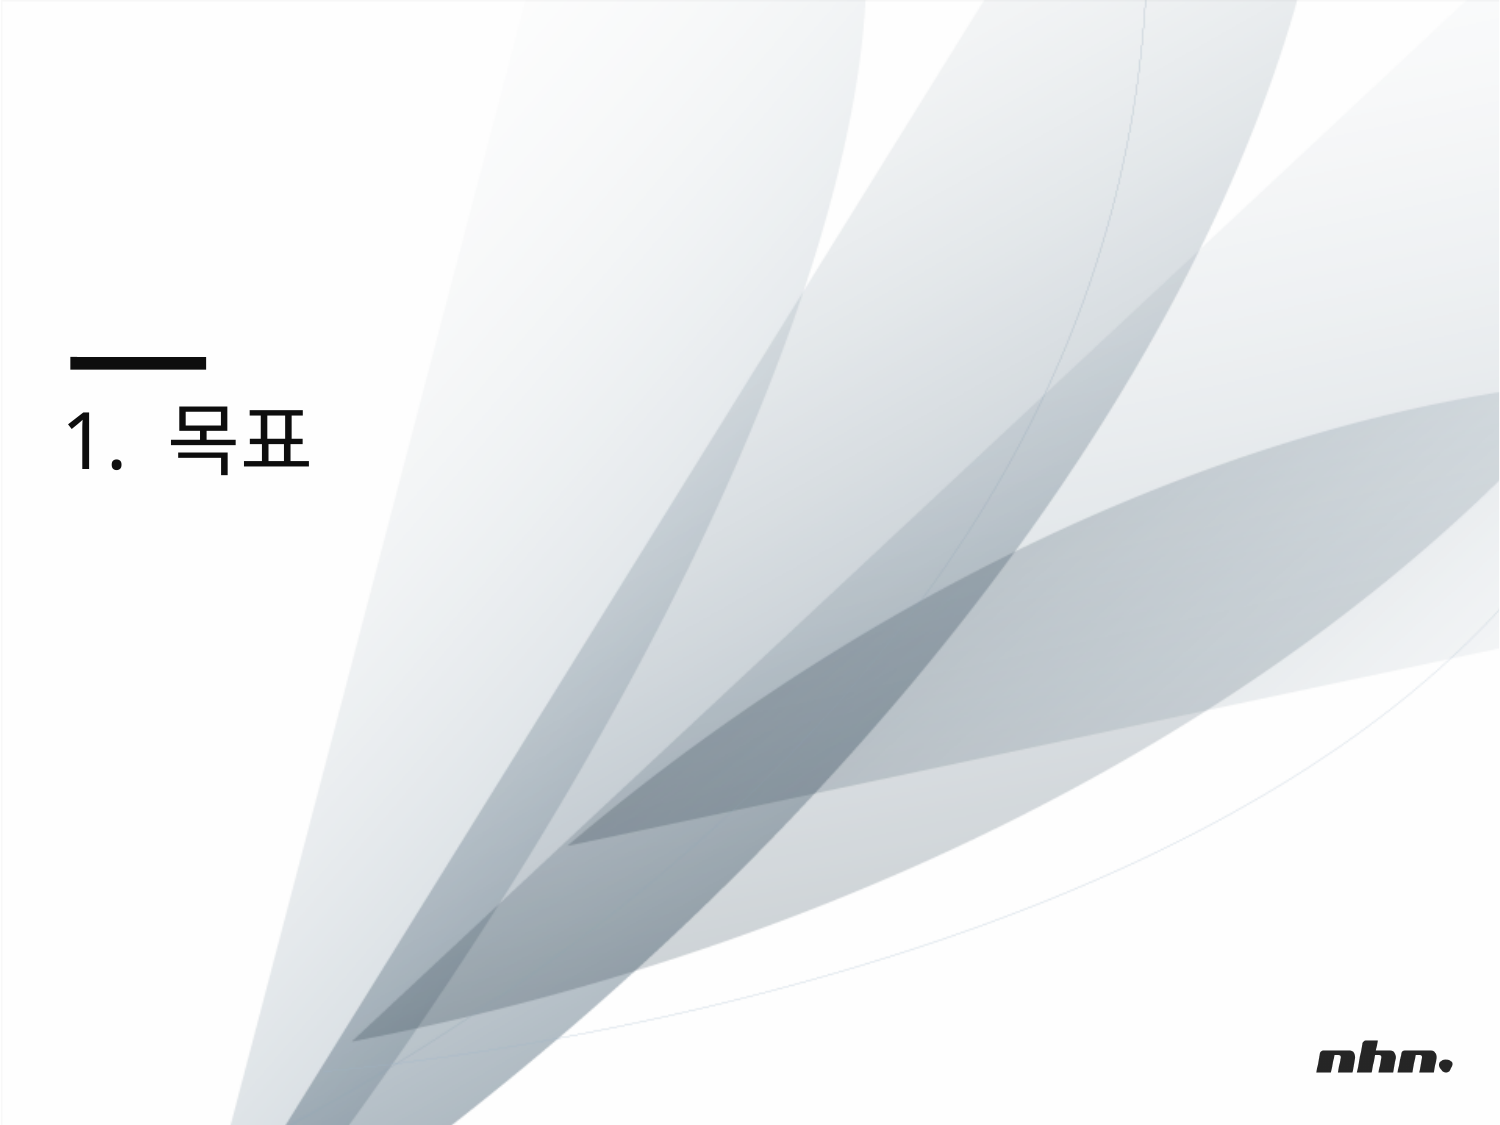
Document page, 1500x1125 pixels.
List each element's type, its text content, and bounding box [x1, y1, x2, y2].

picture [0, 0, 1500, 1125]
text_box 1. 목표 [46, 382, 1087, 493]
